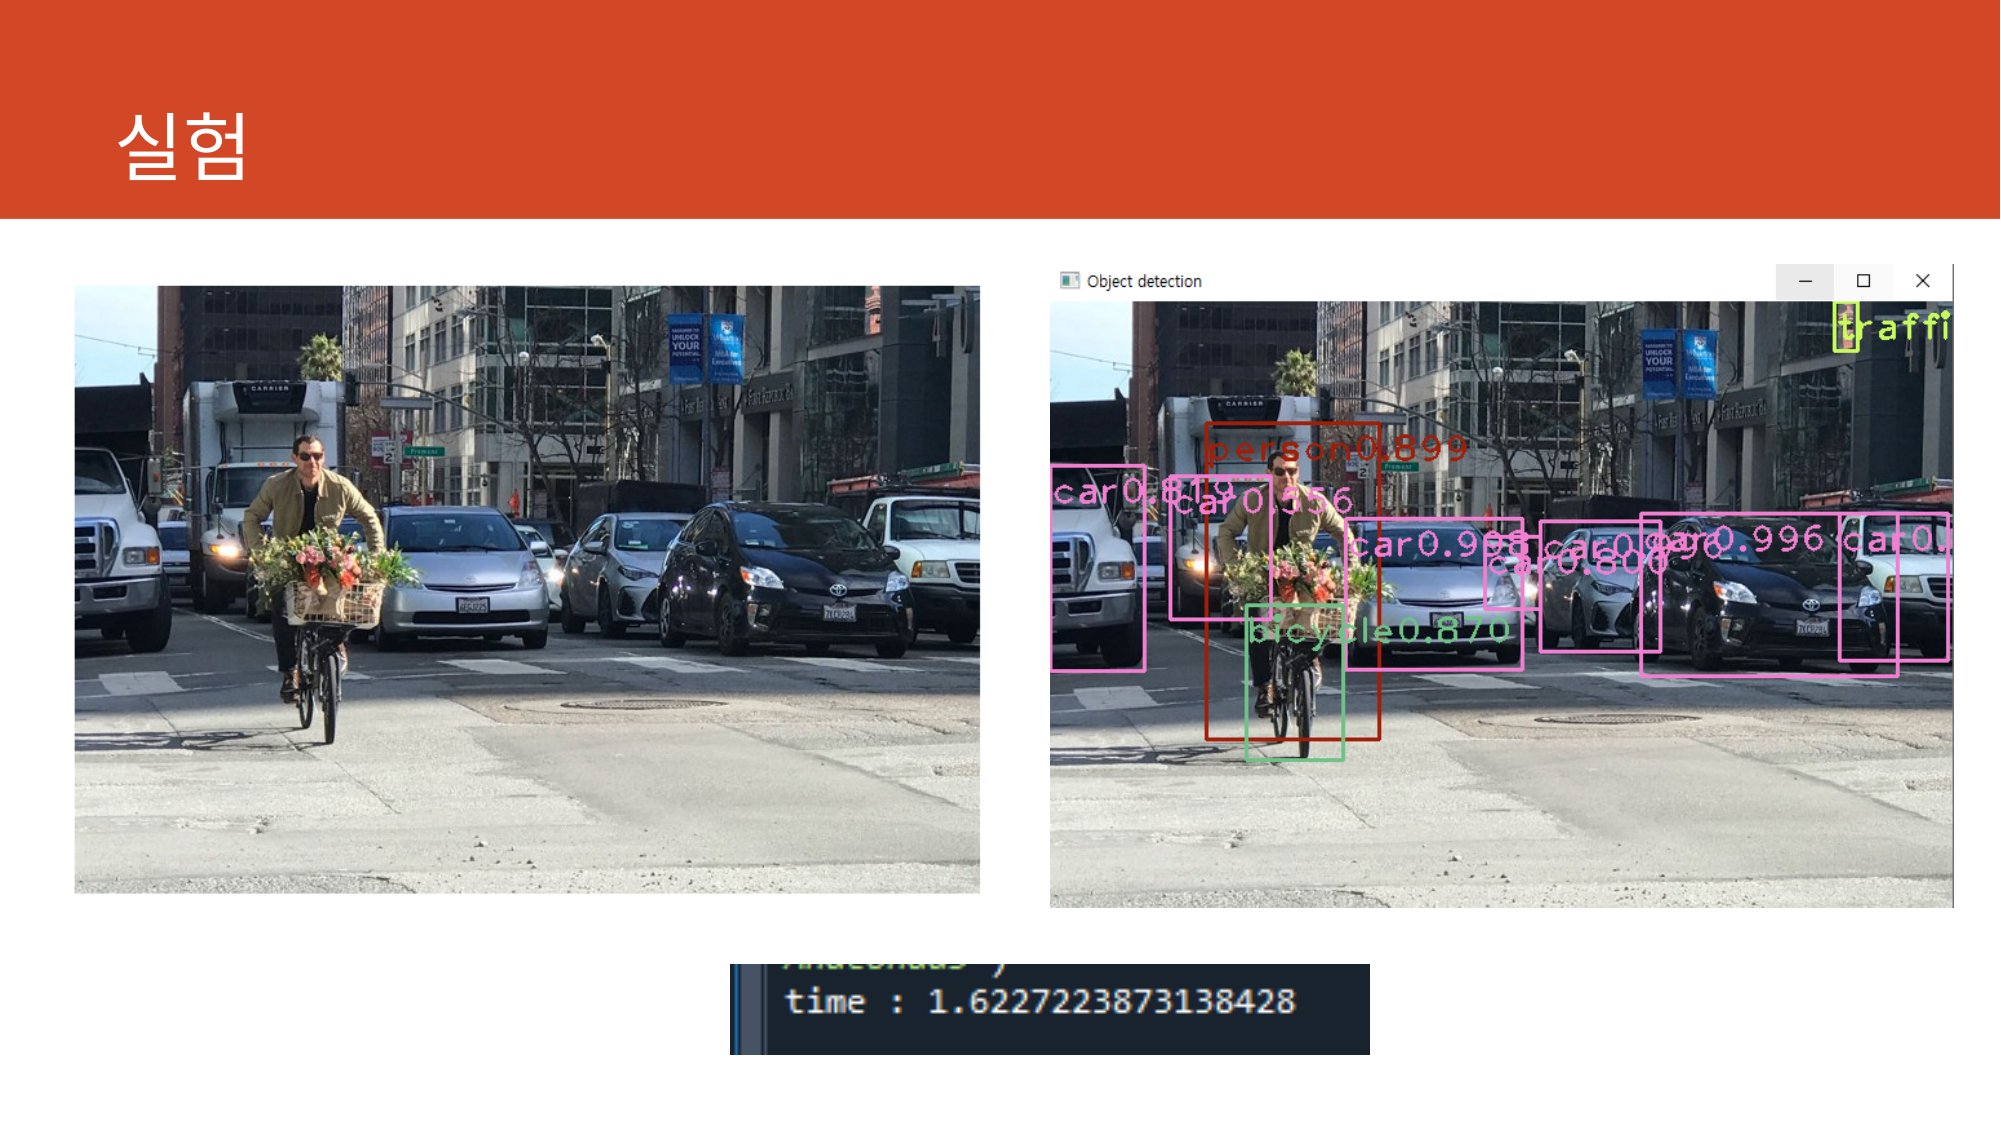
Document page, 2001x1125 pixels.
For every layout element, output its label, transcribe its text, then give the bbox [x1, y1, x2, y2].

title 실험 [99, 0, 1863, 199]
picture [729, 964, 1370, 1055]
picture [49, 264, 997, 908]
picture [1049, 264, 1954, 908]
